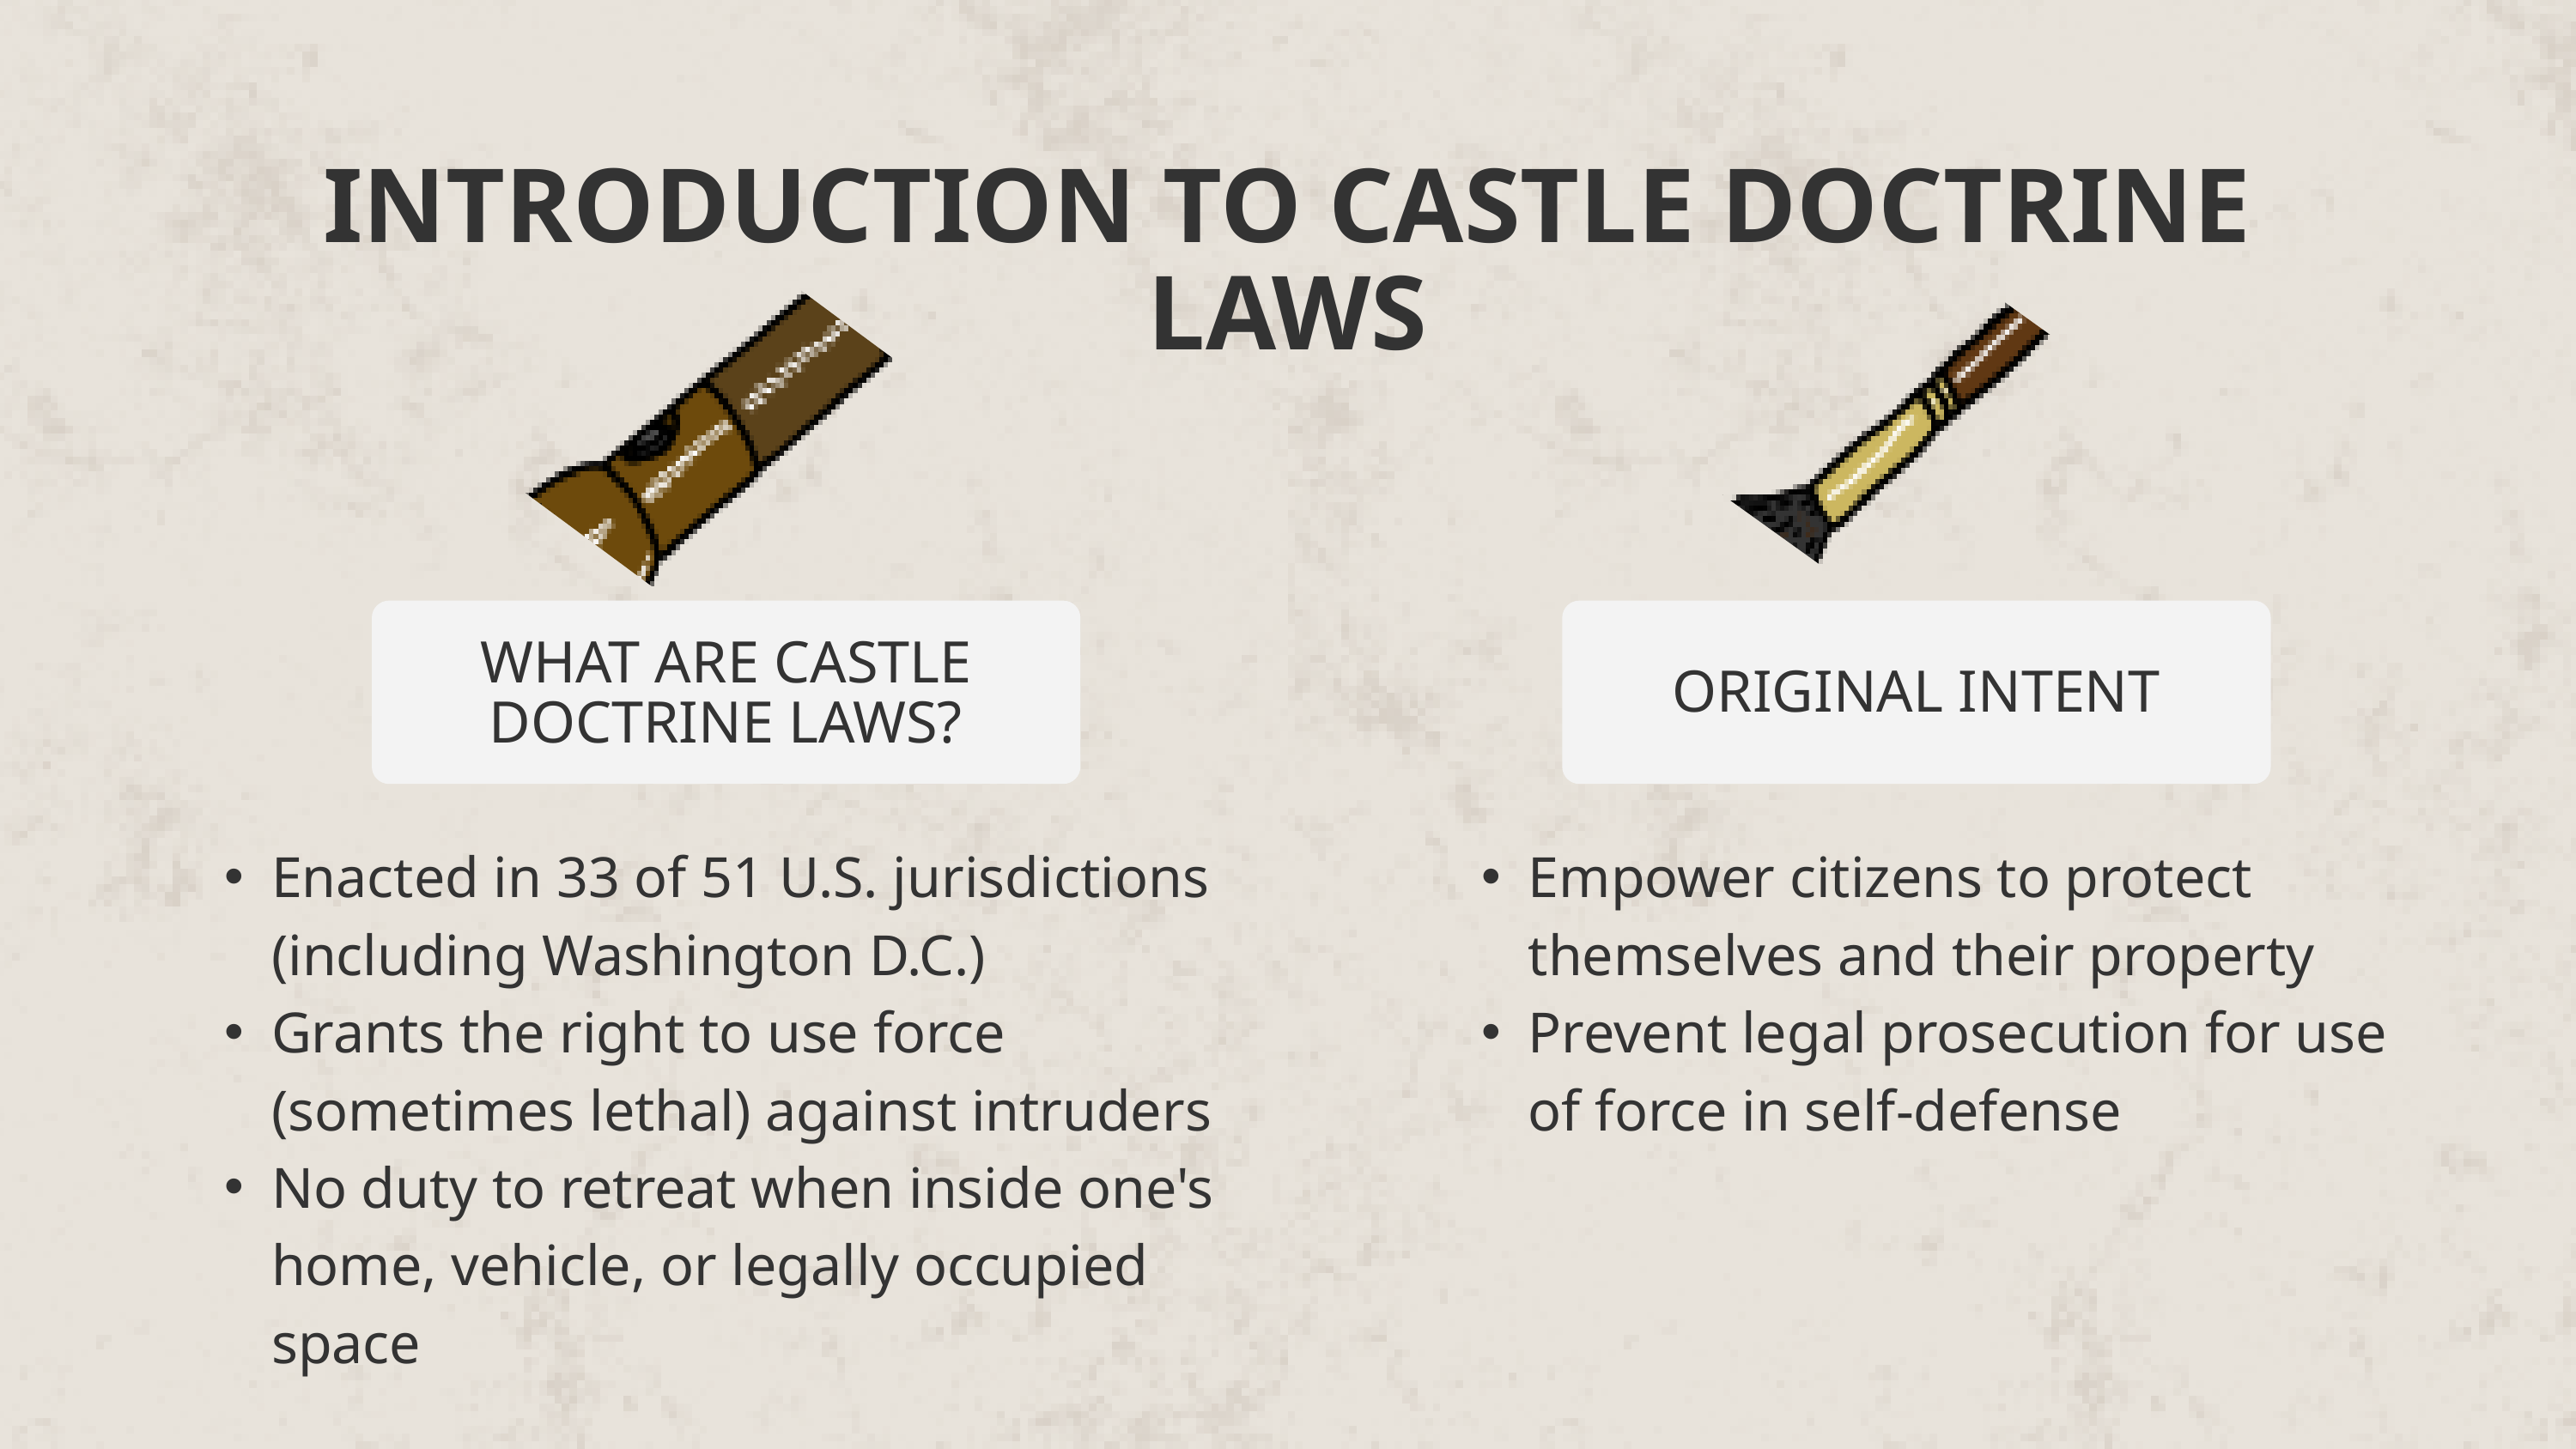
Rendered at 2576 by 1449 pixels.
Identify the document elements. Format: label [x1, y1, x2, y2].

text_box [1562, 600, 2271, 785]
text_box [371, 600, 1081, 785]
text_box [0, 0, 2576, 1449]
